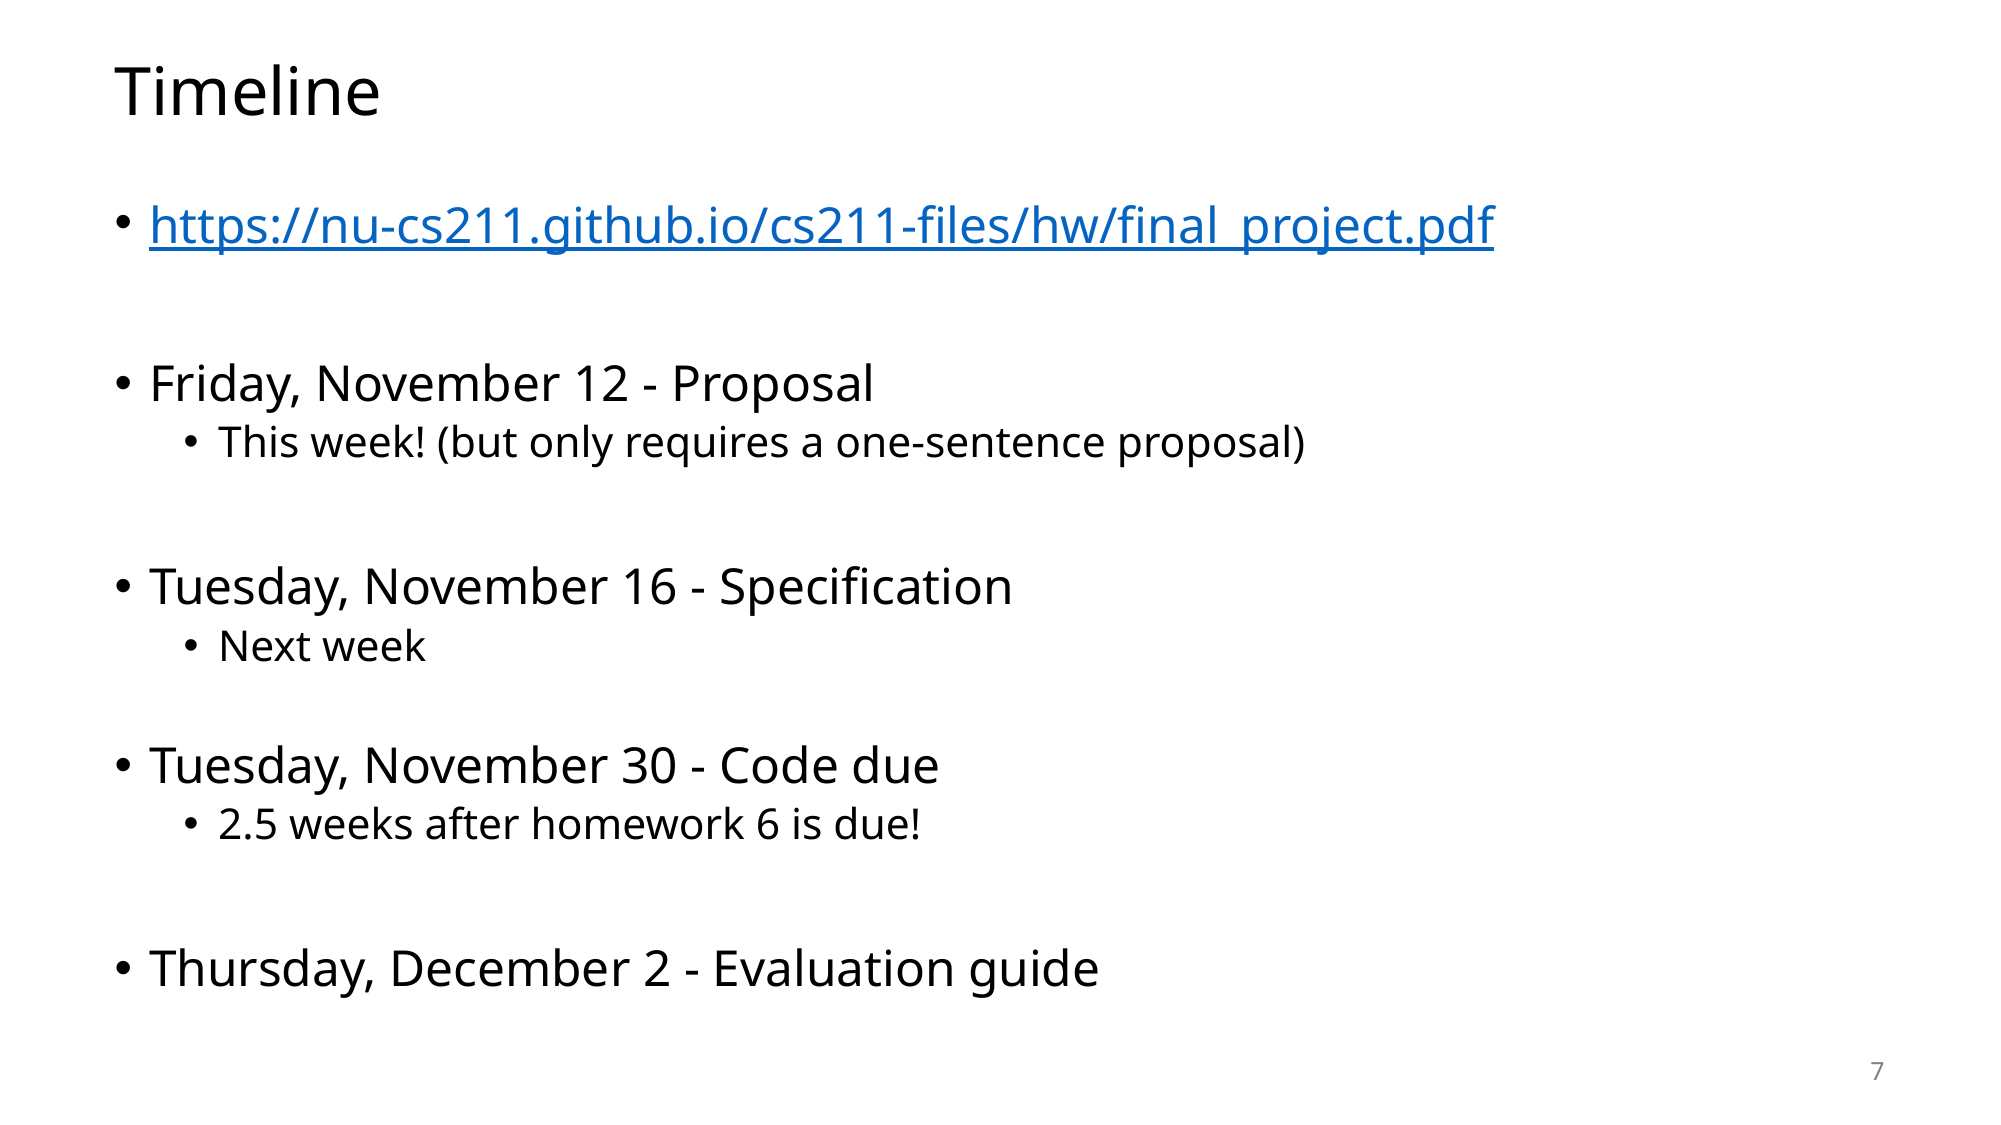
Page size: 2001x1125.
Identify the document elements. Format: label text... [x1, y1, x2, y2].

list https://nu-cs211.github.io/cs211-files/hw/final_project.pdf Friday, November 12 - Proposal This week! (but only requires a one-sentence proposal) Tuesday, November 16 - Specification Next week Tuesday, November 30 - Code due 2.5 weeks after homework 6 is due! Thursday, December 2 - Evaluation guide [99, 187, 1900, 1013]
slide_number 7 [1749, 1042, 1900, 1103]
title Timeline [99, 37, 1900, 150]
